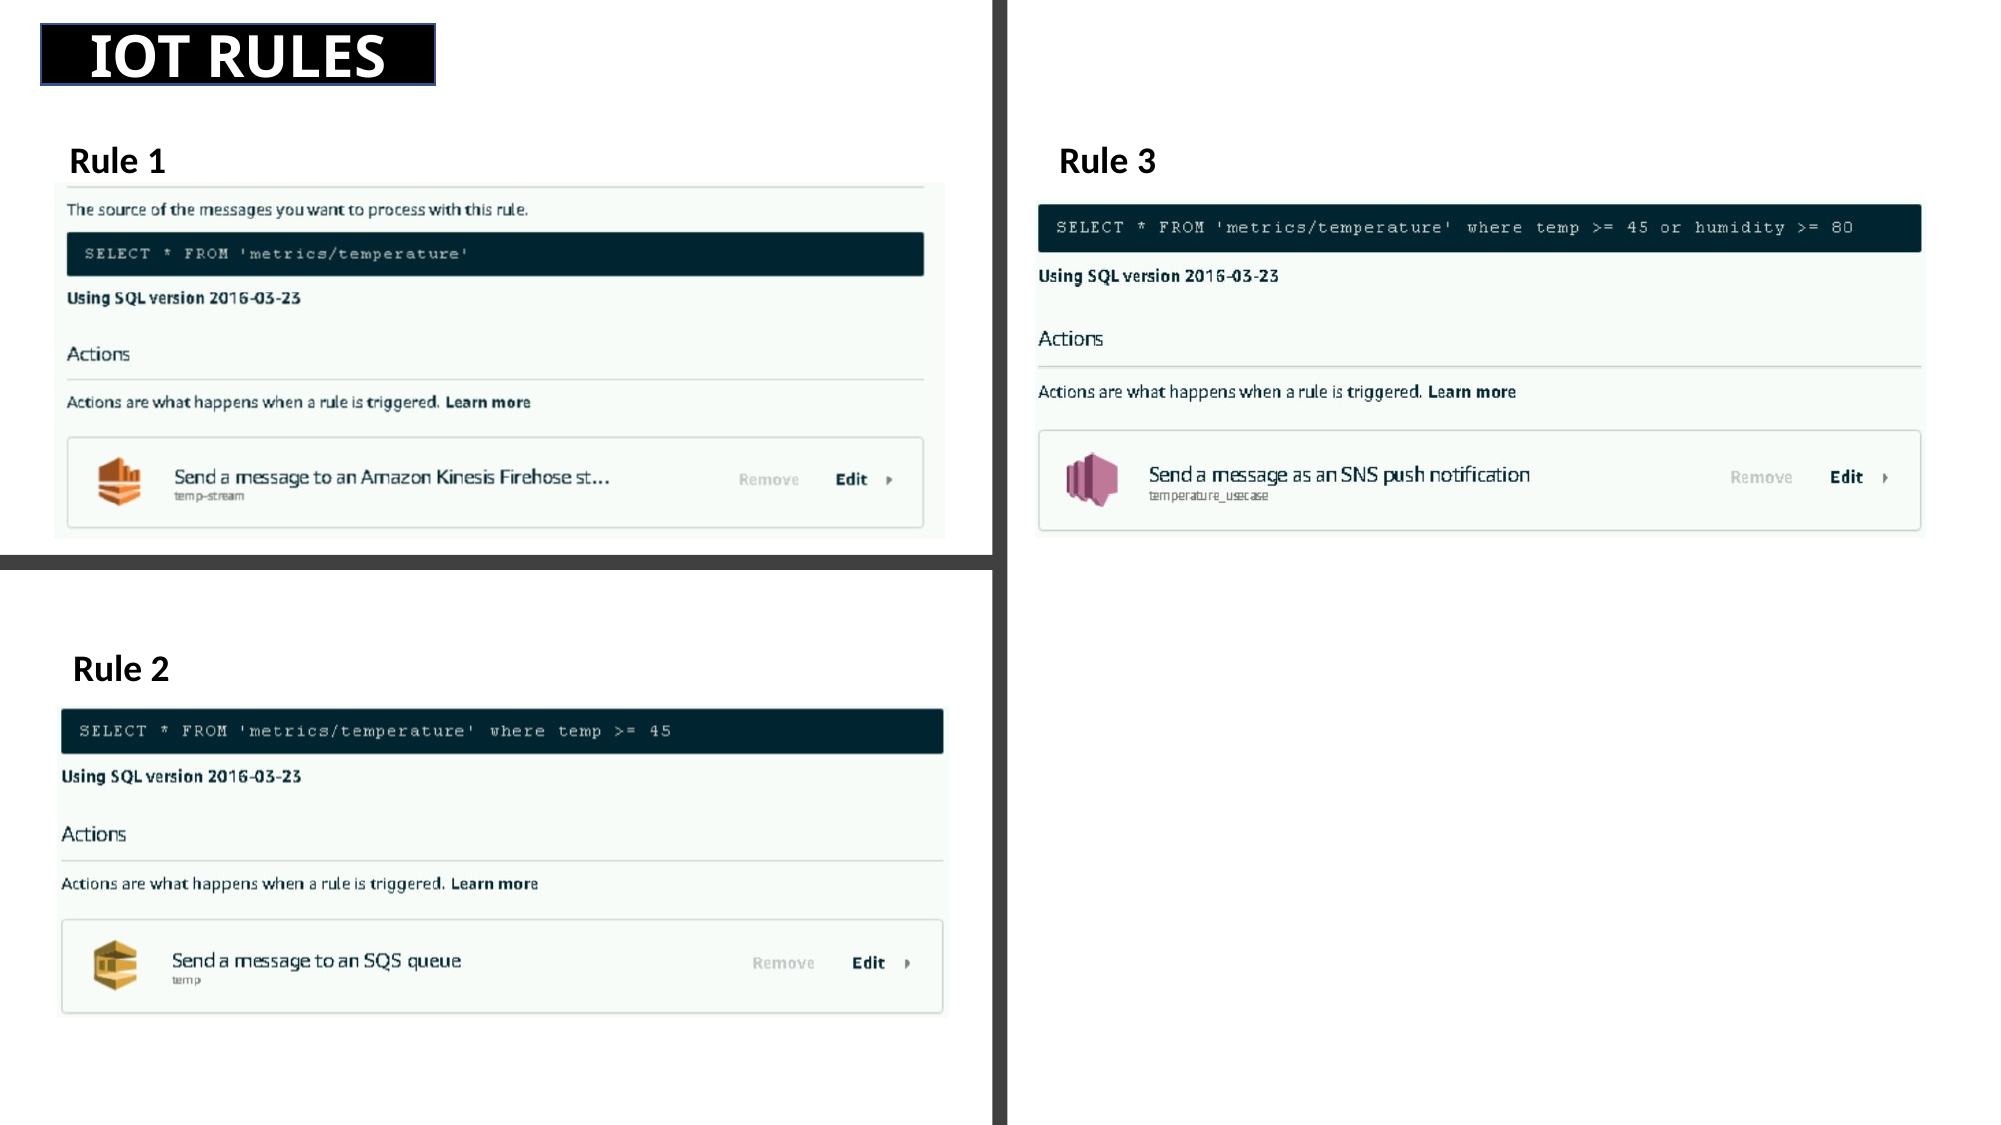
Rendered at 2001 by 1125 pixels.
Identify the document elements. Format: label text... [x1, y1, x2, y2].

text_box Rule 2 [58, 636, 509, 697]
text_box Rule 3 [1044, 128, 1495, 189]
text_box [991, 0, 1008, 1125]
text_box [0, 554, 1006, 571]
text_box IOT RULES [40, 23, 436, 86]
picture [57, 706, 949, 1018]
text_box Rule 1 [54, 128, 505, 182]
picture [1035, 200, 1926, 538]
picture [54, 182, 945, 539]
